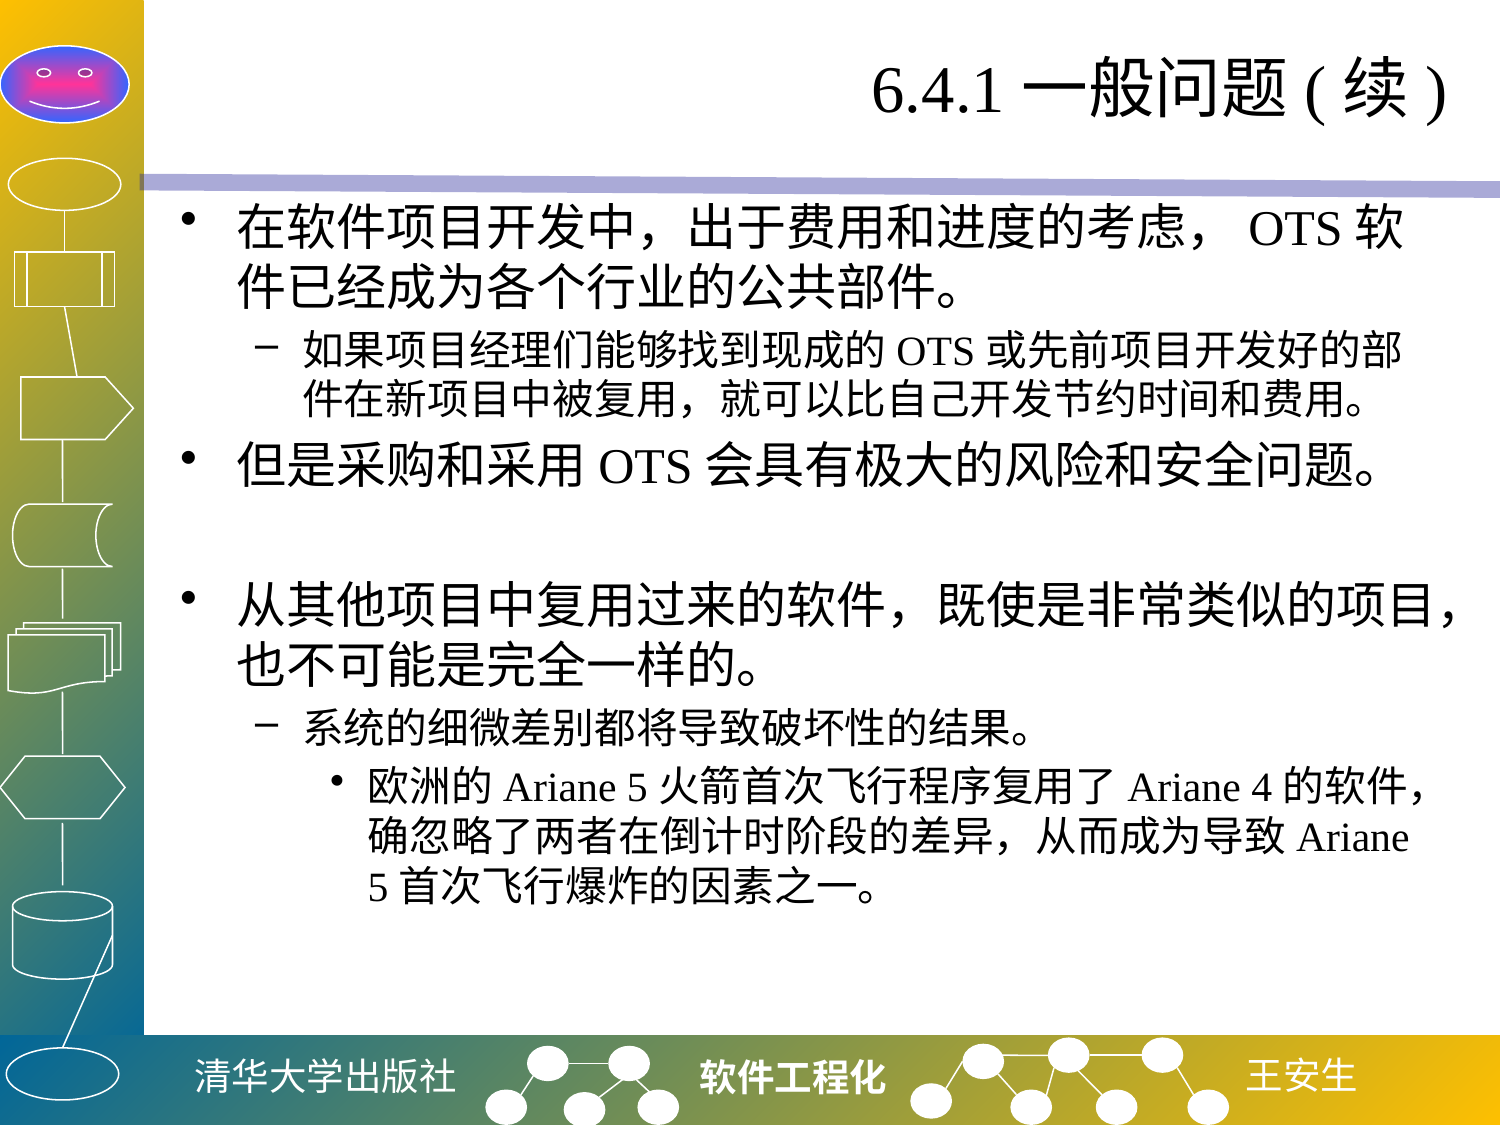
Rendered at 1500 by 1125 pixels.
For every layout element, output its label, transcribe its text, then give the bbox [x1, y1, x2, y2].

list 在软件项目开发中，出于费用和进度的考虑，OTS软件已经成为各个行业的公共部件。 如果项目经理们能够找到现成的OTS或先前项目开发好的部件在新项目中被复用，就可以比自己开发节约时间和费用。 但是采购和采用OTS会具有极大的风险和安全问题。 从其他项目中复用过来的软件，既使是非常类似的项目，也不可能是完全一样的。 系统的细微差别都将导致破坏性的结果。 欧洲的Ariane 5火箭首次飞行程序复用了Ariane 4的软件，确忽略了两者在倒计时阶段的差异，从而成为导致Ariane 5首次飞行爆炸的因素之一。 [164, 187, 1454, 1013]
title 6.4.1一般问题(续) [187, 24, 1463, 147]
